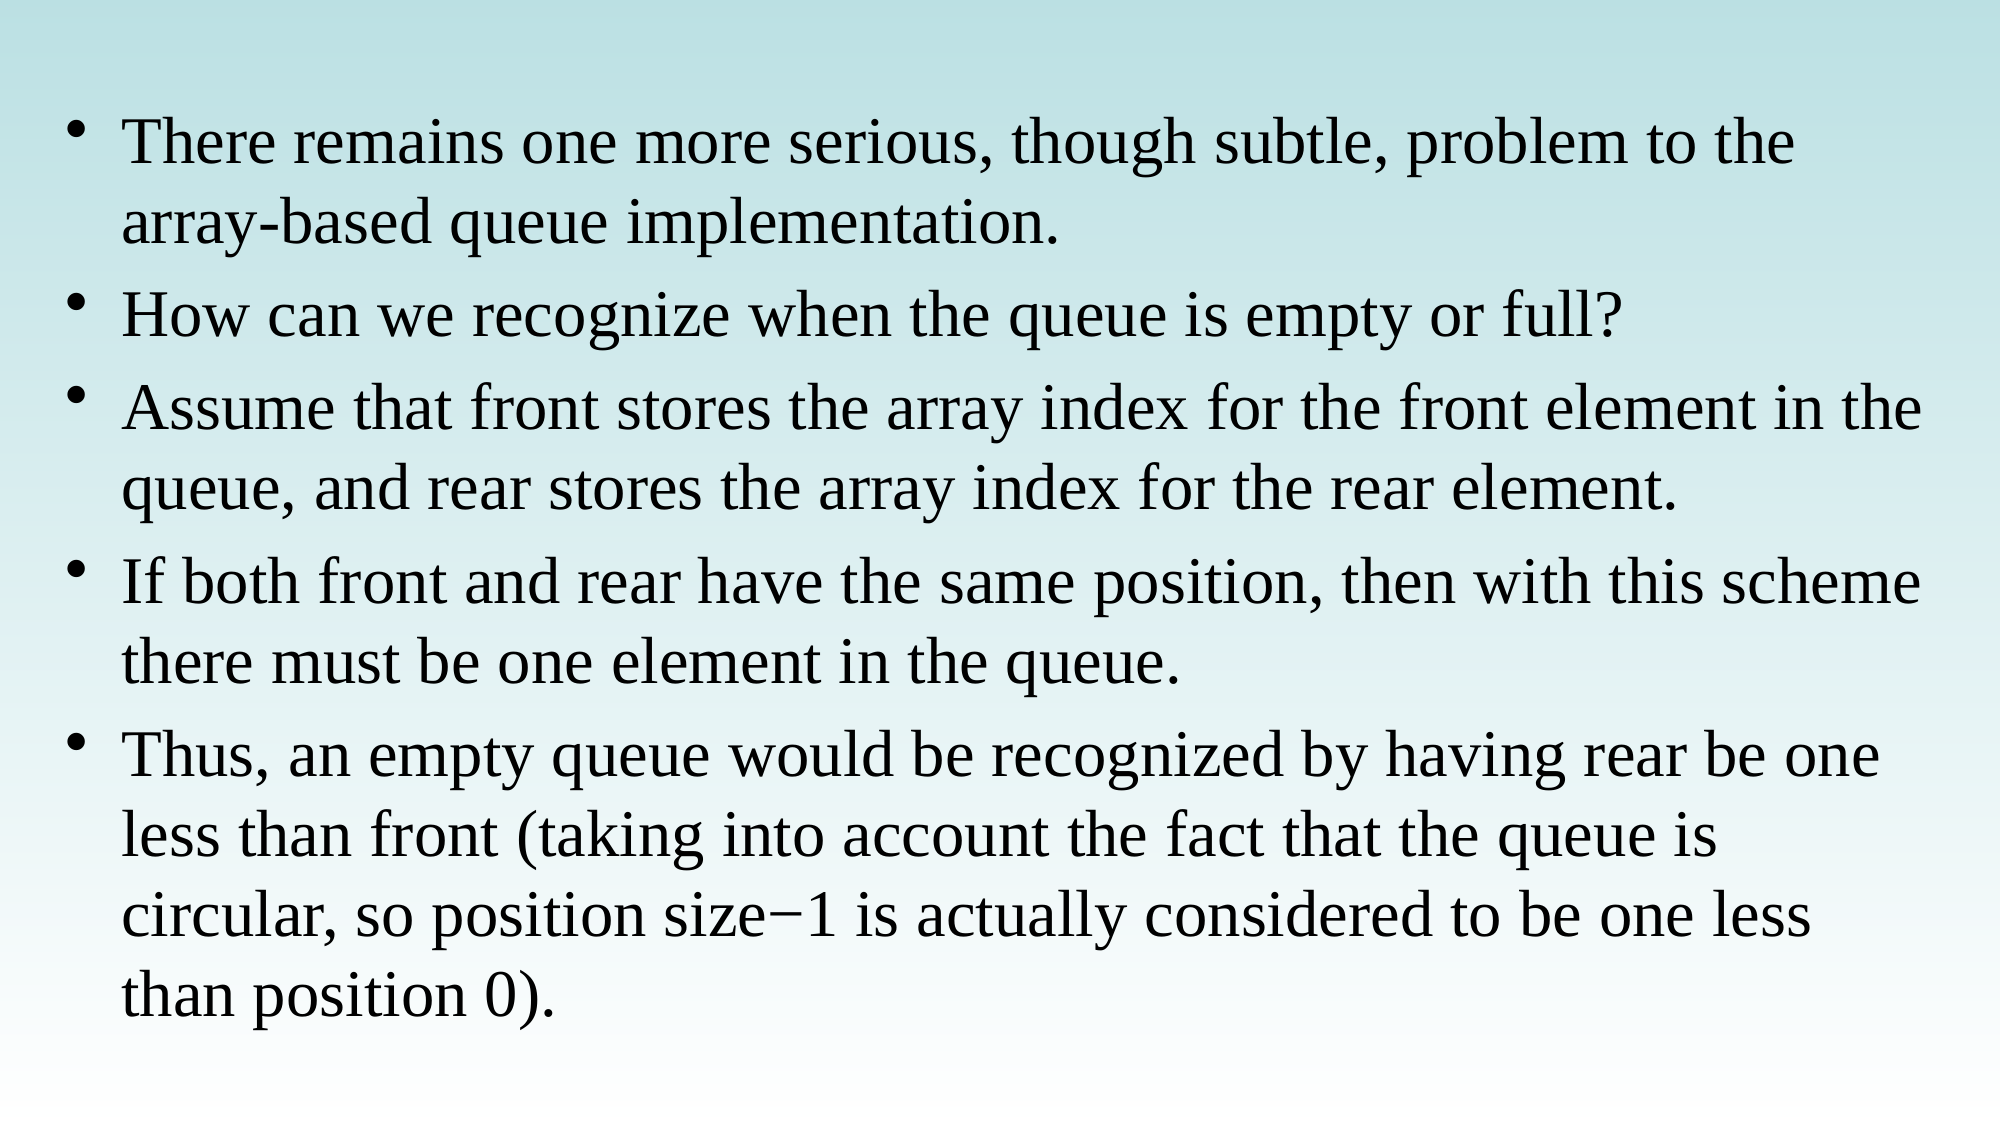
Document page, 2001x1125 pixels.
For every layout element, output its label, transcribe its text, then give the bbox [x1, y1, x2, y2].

list There remains one more serious, though subtle, problem to the array-based queue implementation. How can we recognize when the queue is empty or full? Assume that front stores the array index for the front element in the queue, and rear stores the array index for the rear element. If both front and rear have the same position, then with this scheme there must be one element in the queue. Thus, an empty queue would be recognized by having rear be one less than front (taking into account the fact that the queue is circular, so position size−1 is actually considered to be one less than position 0). [50, 89, 1950, 1050]
